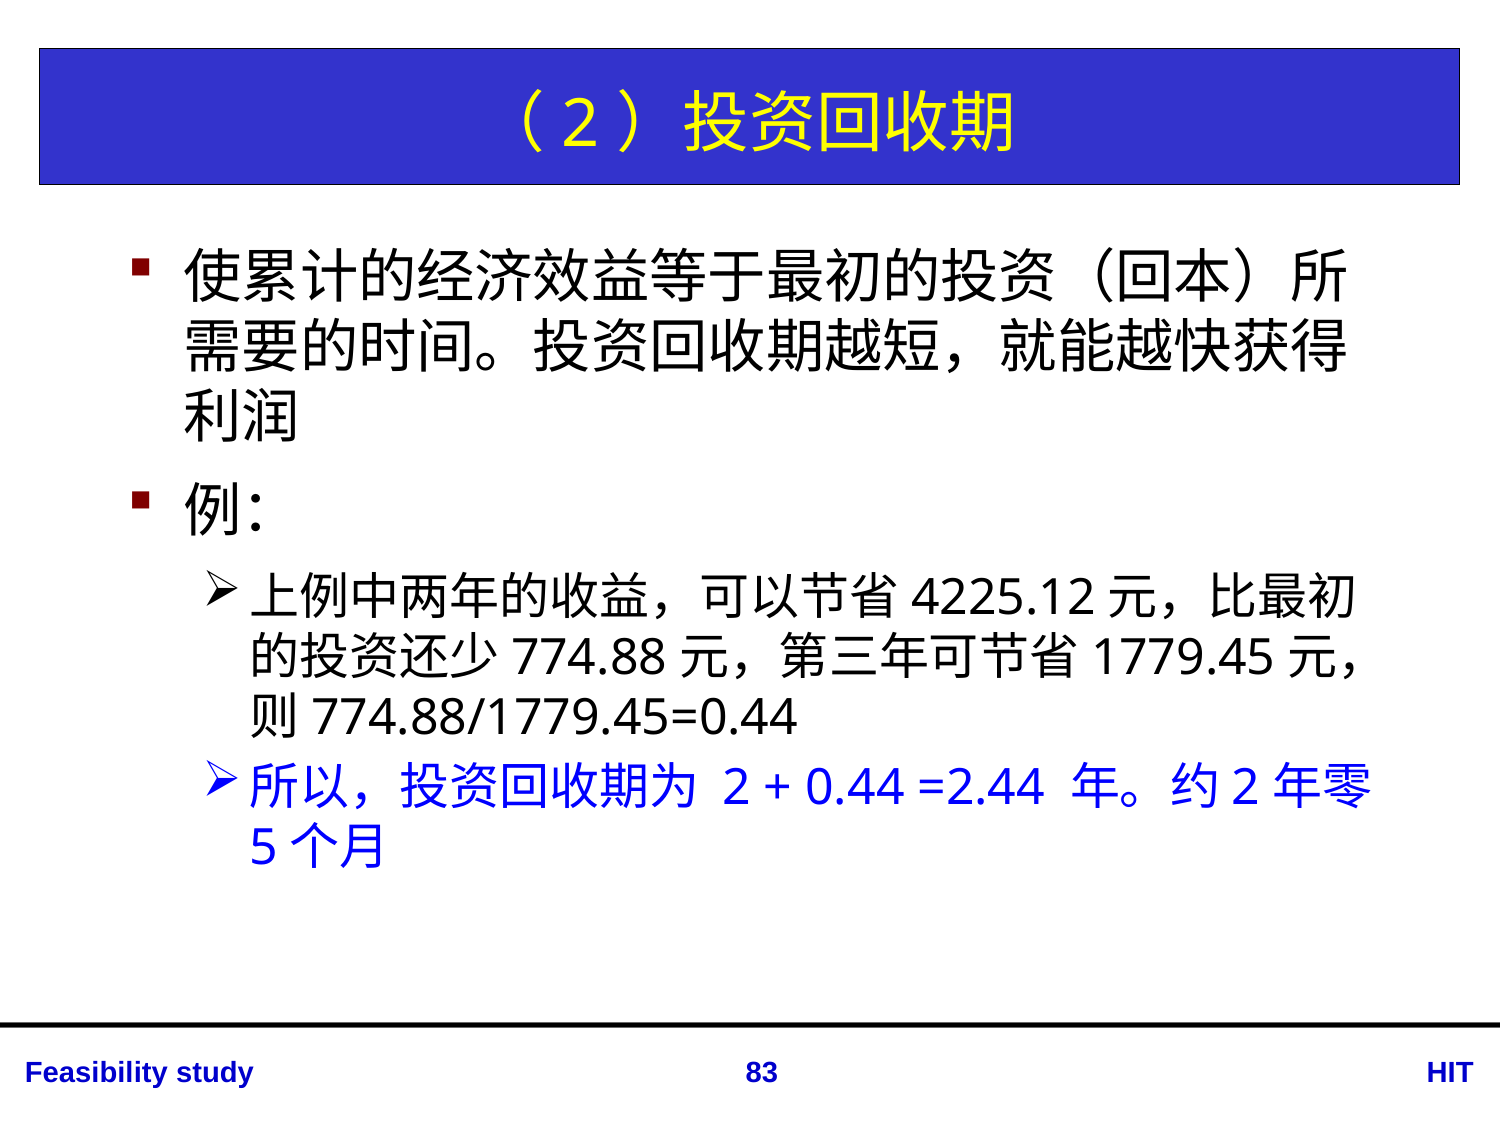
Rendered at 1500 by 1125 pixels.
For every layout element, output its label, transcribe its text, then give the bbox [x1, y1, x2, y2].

list 使累计的经济效益等于最初的投资（回本）所需要的时间。投资回收期越短，就能越快获得利润 例： 上例中两年的收益，可以节省4225.12元，比最初的投资还少774.88元，第三年可节省1779.45元，则774.88/1779.45=0.44 所以，投资回收期为 2 + 0.44 =2.44 年。约2年零5个月 [111, 231, 1412, 941]
title （2）投资回收期 [38, 54, 1457, 185]
